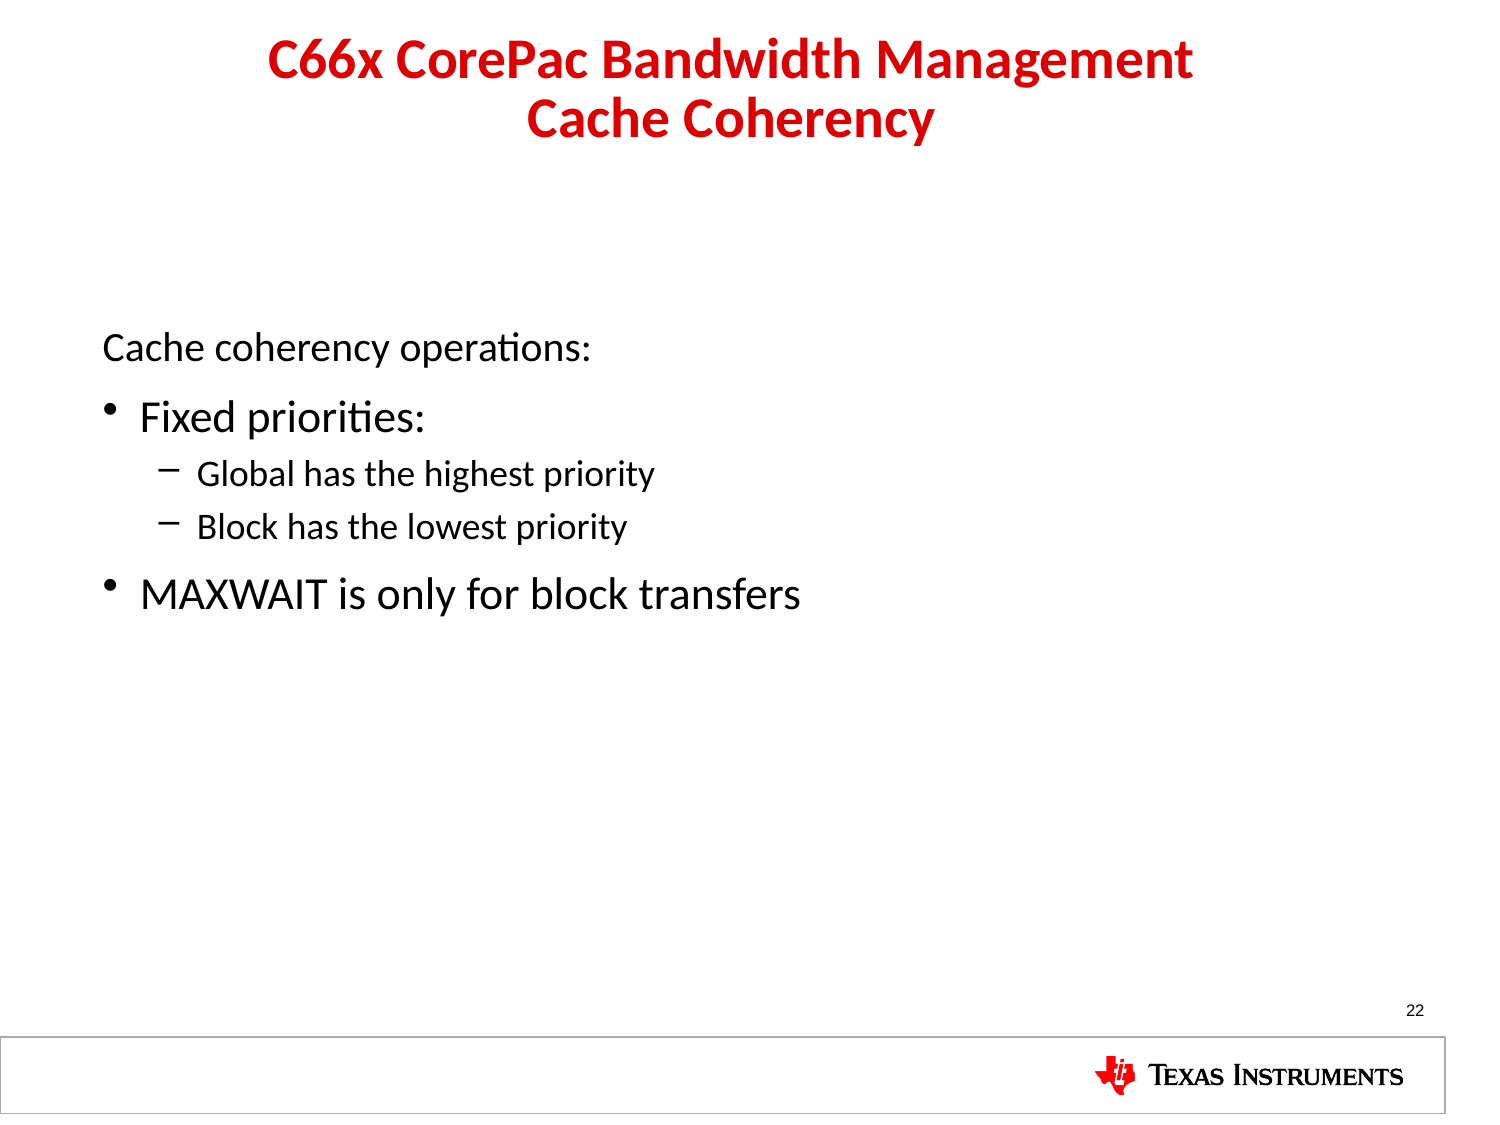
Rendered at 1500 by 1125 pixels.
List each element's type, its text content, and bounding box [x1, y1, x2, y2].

title C66x CorePac Bandwidth Management Cache Coherency [37, 23, 1426, 158]
slide_number 22 [1089, 992, 1440, 1027]
list Cache coherency operations: Fixed priorities: Global has the highest priority Block has the lowest priority MAXWAIT is only for block transfers [87, 312, 1438, 806]
picture [1095, 1056, 1403, 1095]
